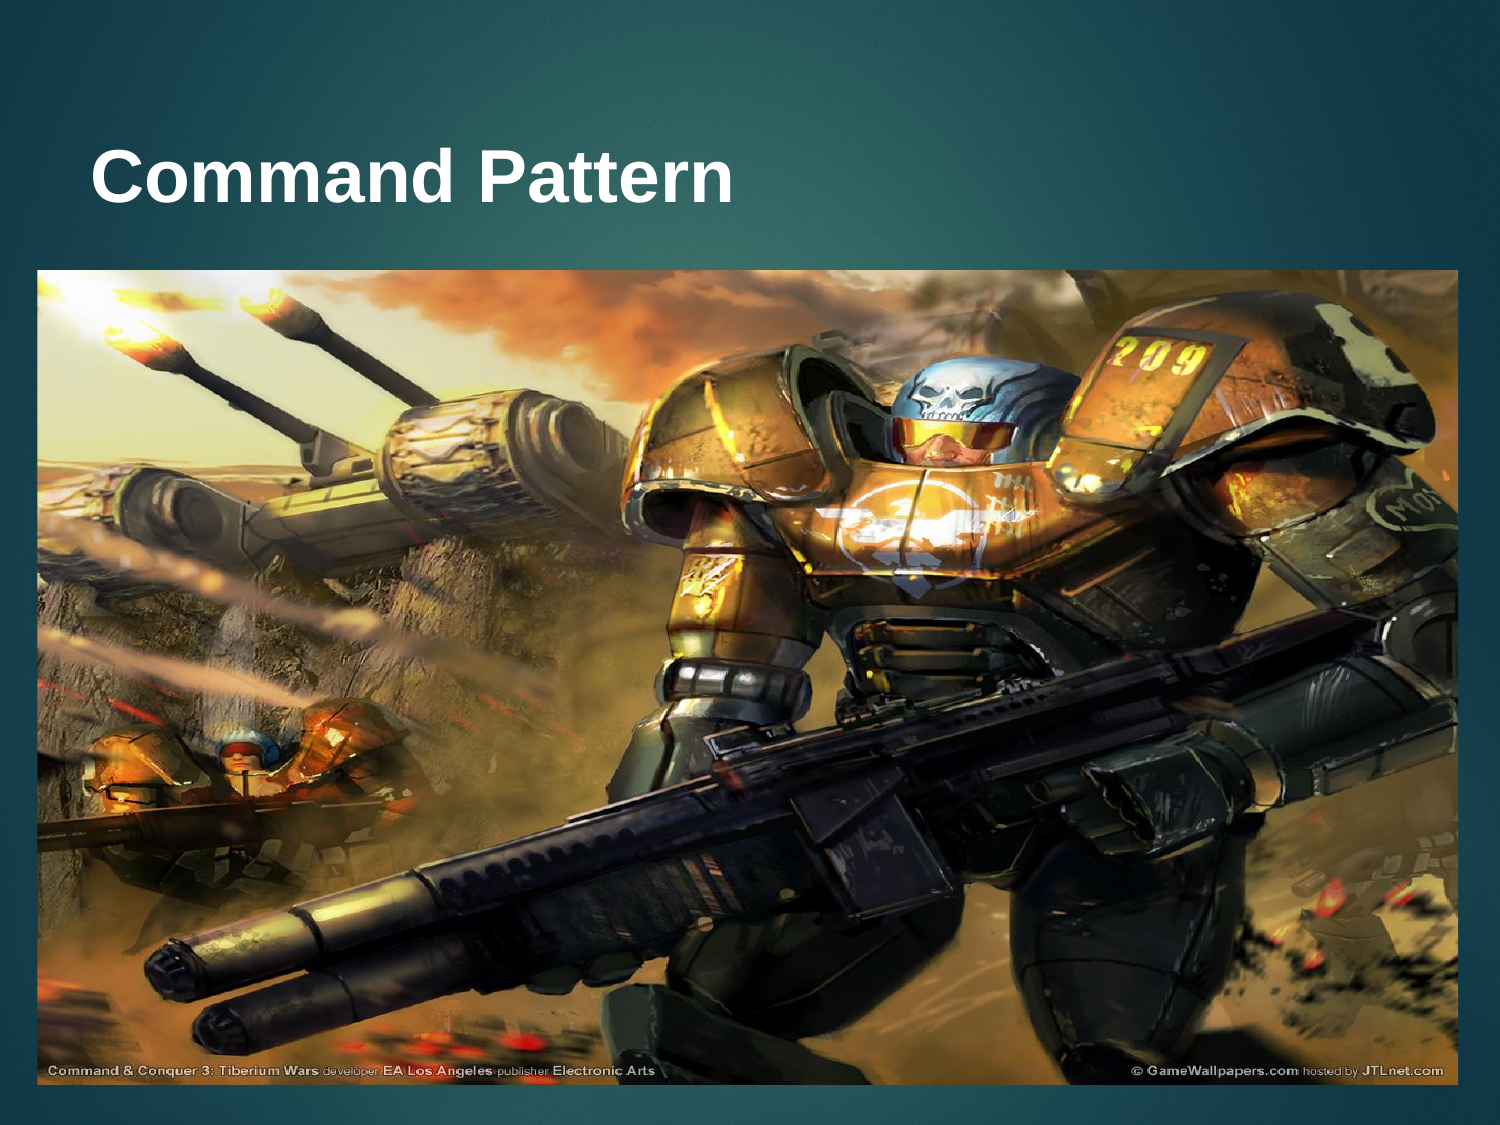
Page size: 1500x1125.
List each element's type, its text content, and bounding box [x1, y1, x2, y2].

text_box [37, 270, 1459, 1085]
title Command Pattern [75, 45, 1425, 233]
